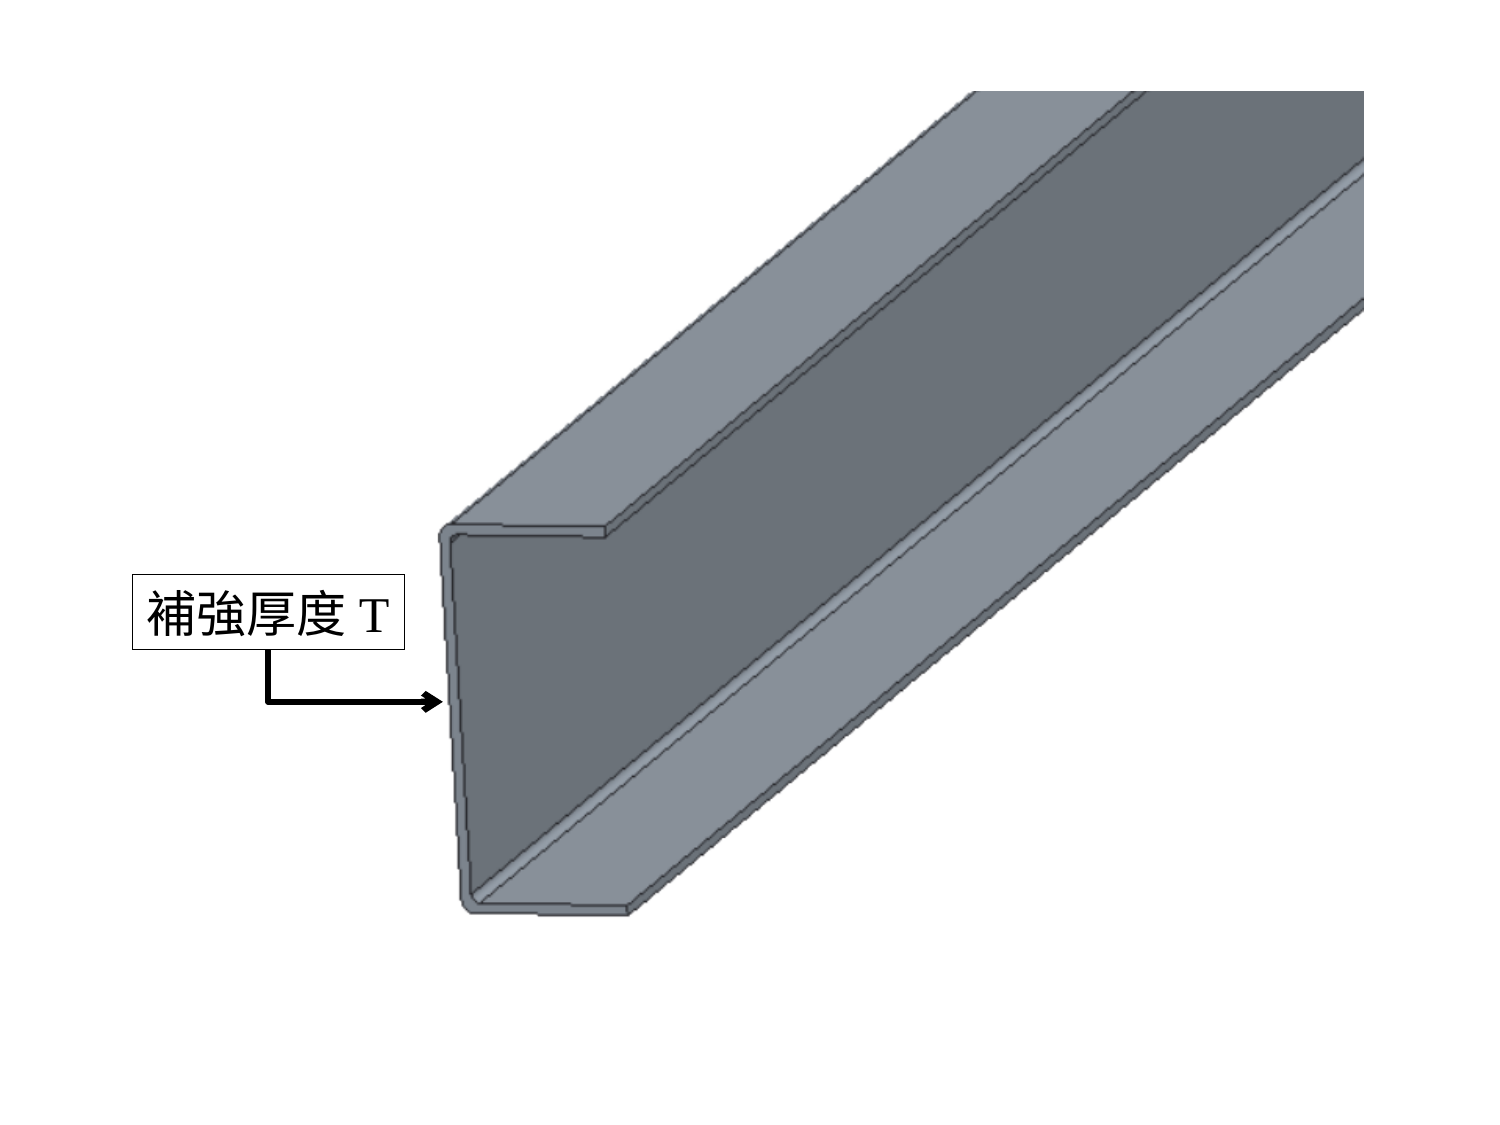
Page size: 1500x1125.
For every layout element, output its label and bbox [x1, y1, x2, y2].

picture [136, 91, 1364, 1034]
text_box [329, 588, 382, 764]
